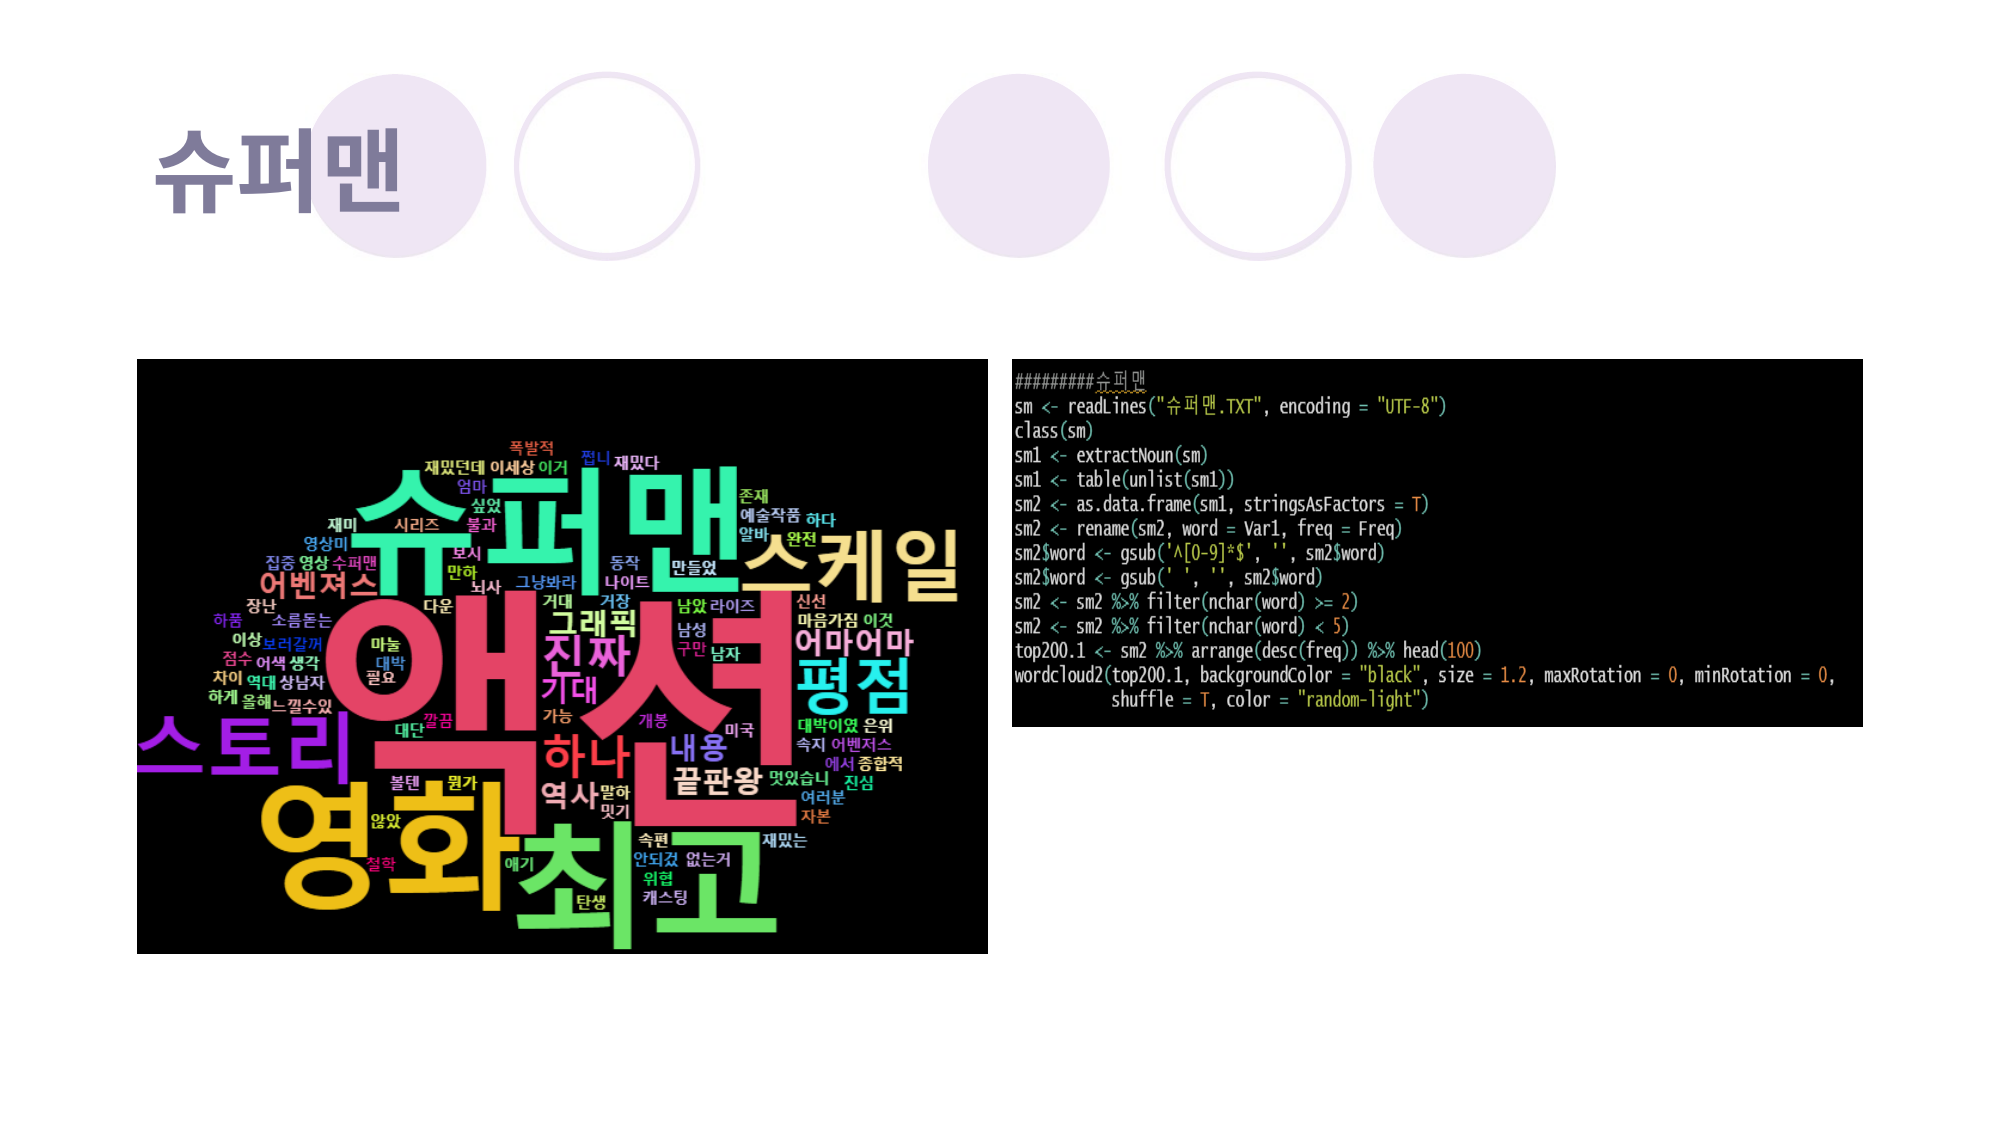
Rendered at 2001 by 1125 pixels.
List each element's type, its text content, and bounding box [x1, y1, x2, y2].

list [1012, 358, 1863, 727]
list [137, 358, 988, 954]
title 슈퍼맨 [137, 59, 1863, 278]
